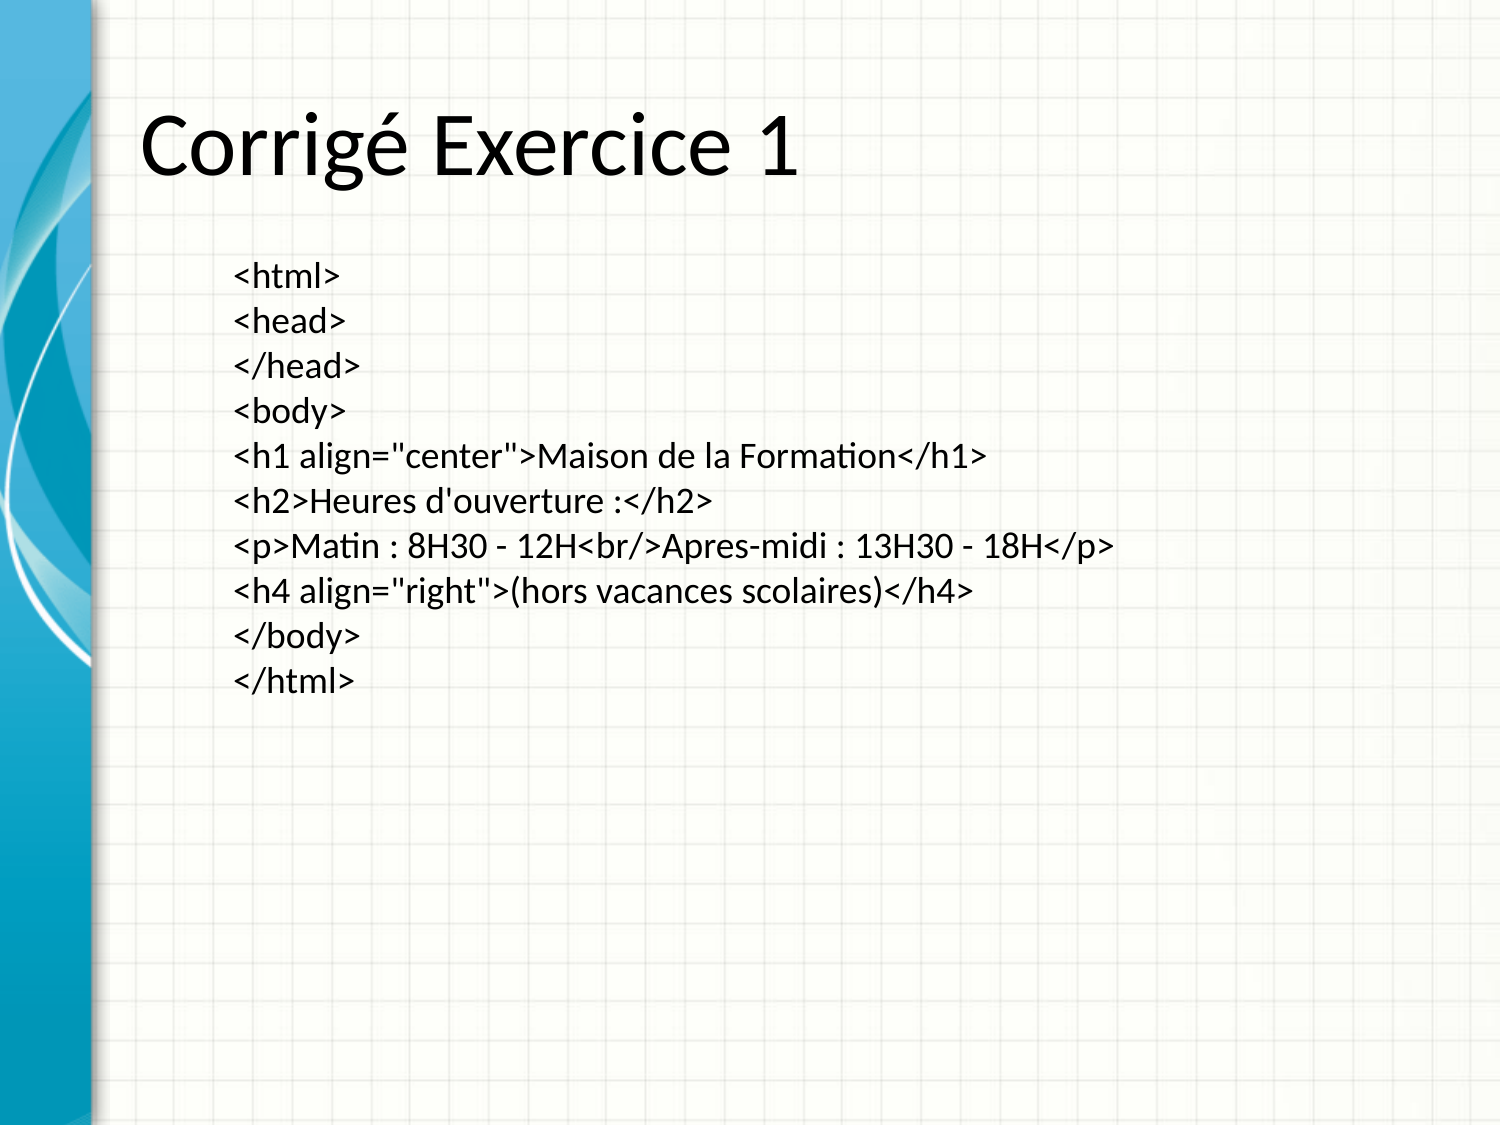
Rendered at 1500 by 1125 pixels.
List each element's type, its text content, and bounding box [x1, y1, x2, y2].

title Corrigé Exercice 1 [125, 45, 1450, 233]
picture [0, 0, 1500, 1125]
text_box <html> <head> </head> <body> <h1 align="center">Maison de la Formation</h1> <h2>Heures d'ouverture :</h2> <p>Matin : 8H30 - 12H<br/>Apres-midi : 13H30 - 18H</p> <h4 align="right">(hors vacances scolaires)</h4> </body> </html> [218, 243, 1282, 709]
